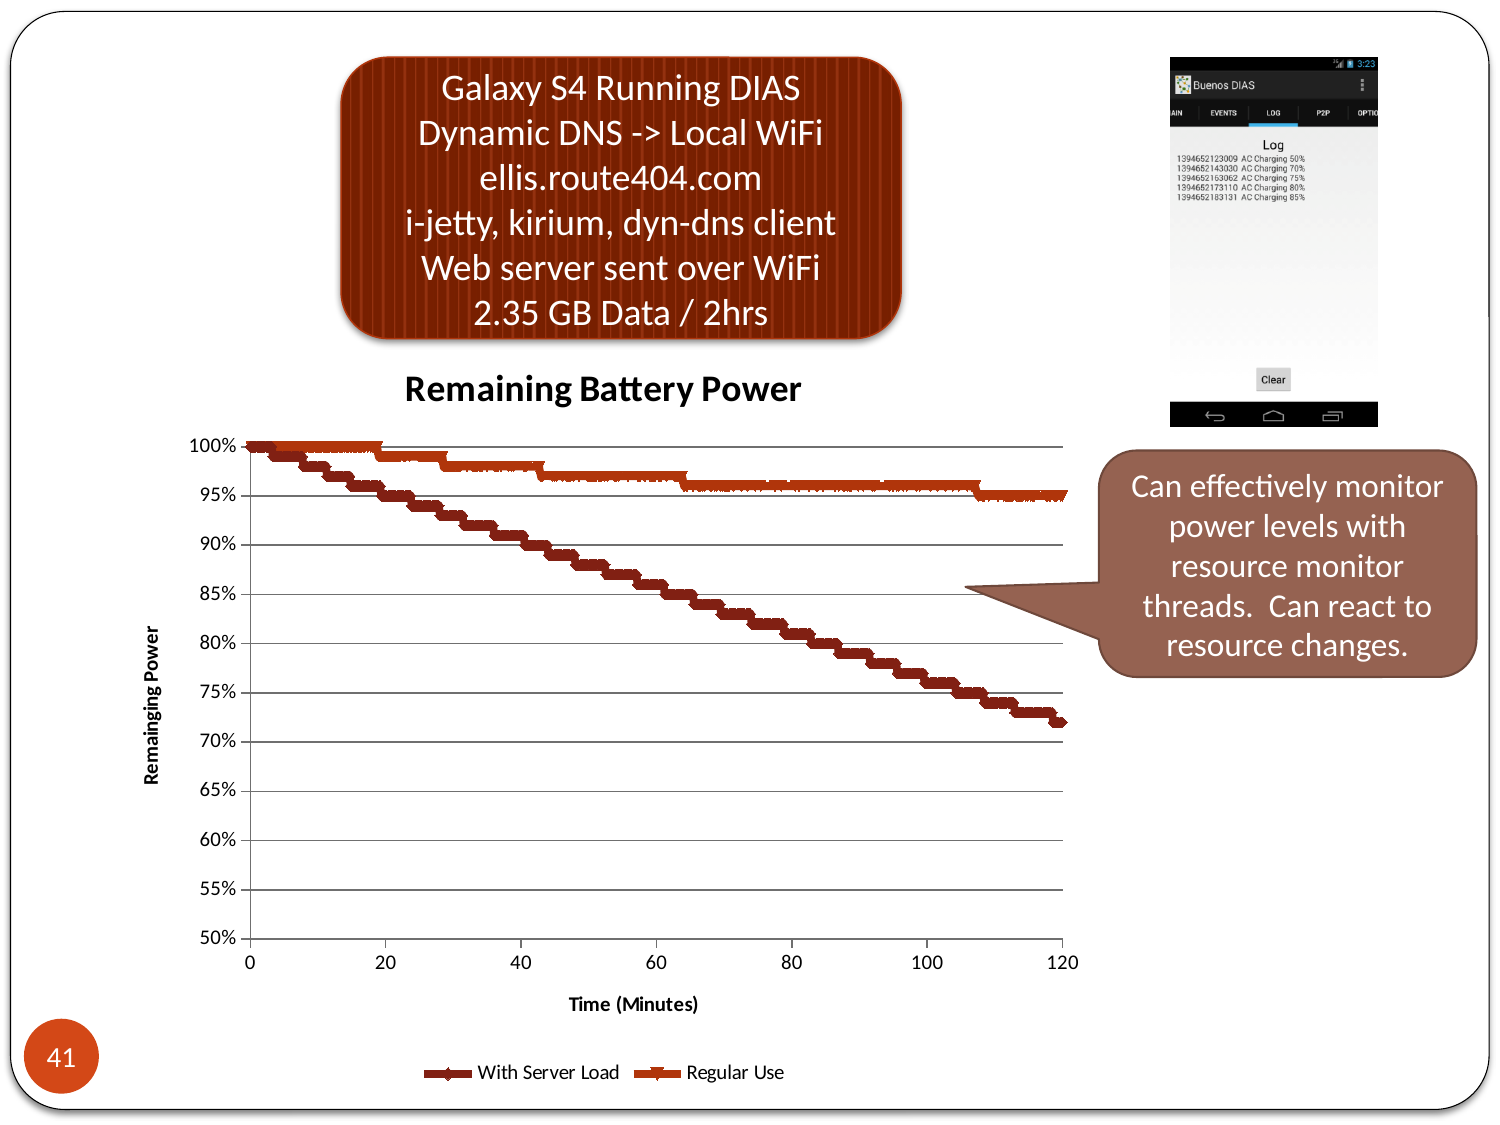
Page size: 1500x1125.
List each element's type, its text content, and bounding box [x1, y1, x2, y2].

chart [109, 338, 1100, 1091]
slide_number 41 [23, 1018, 99, 1094]
text_box Galaxy S4 Running DIAS Dynamic DNS -> Local WiFi ellis.route404.com i-jetty, kirium, dyn-dns client Web server sent over WiFi 2.35 GB Data / 2hrs [340, 56, 902, 336]
text_box Can effectively monitor power levels with resource monitor threads. Can react to resource changes. [1103, 449, 1478, 679]
picture [1169, 56, 1378, 427]
